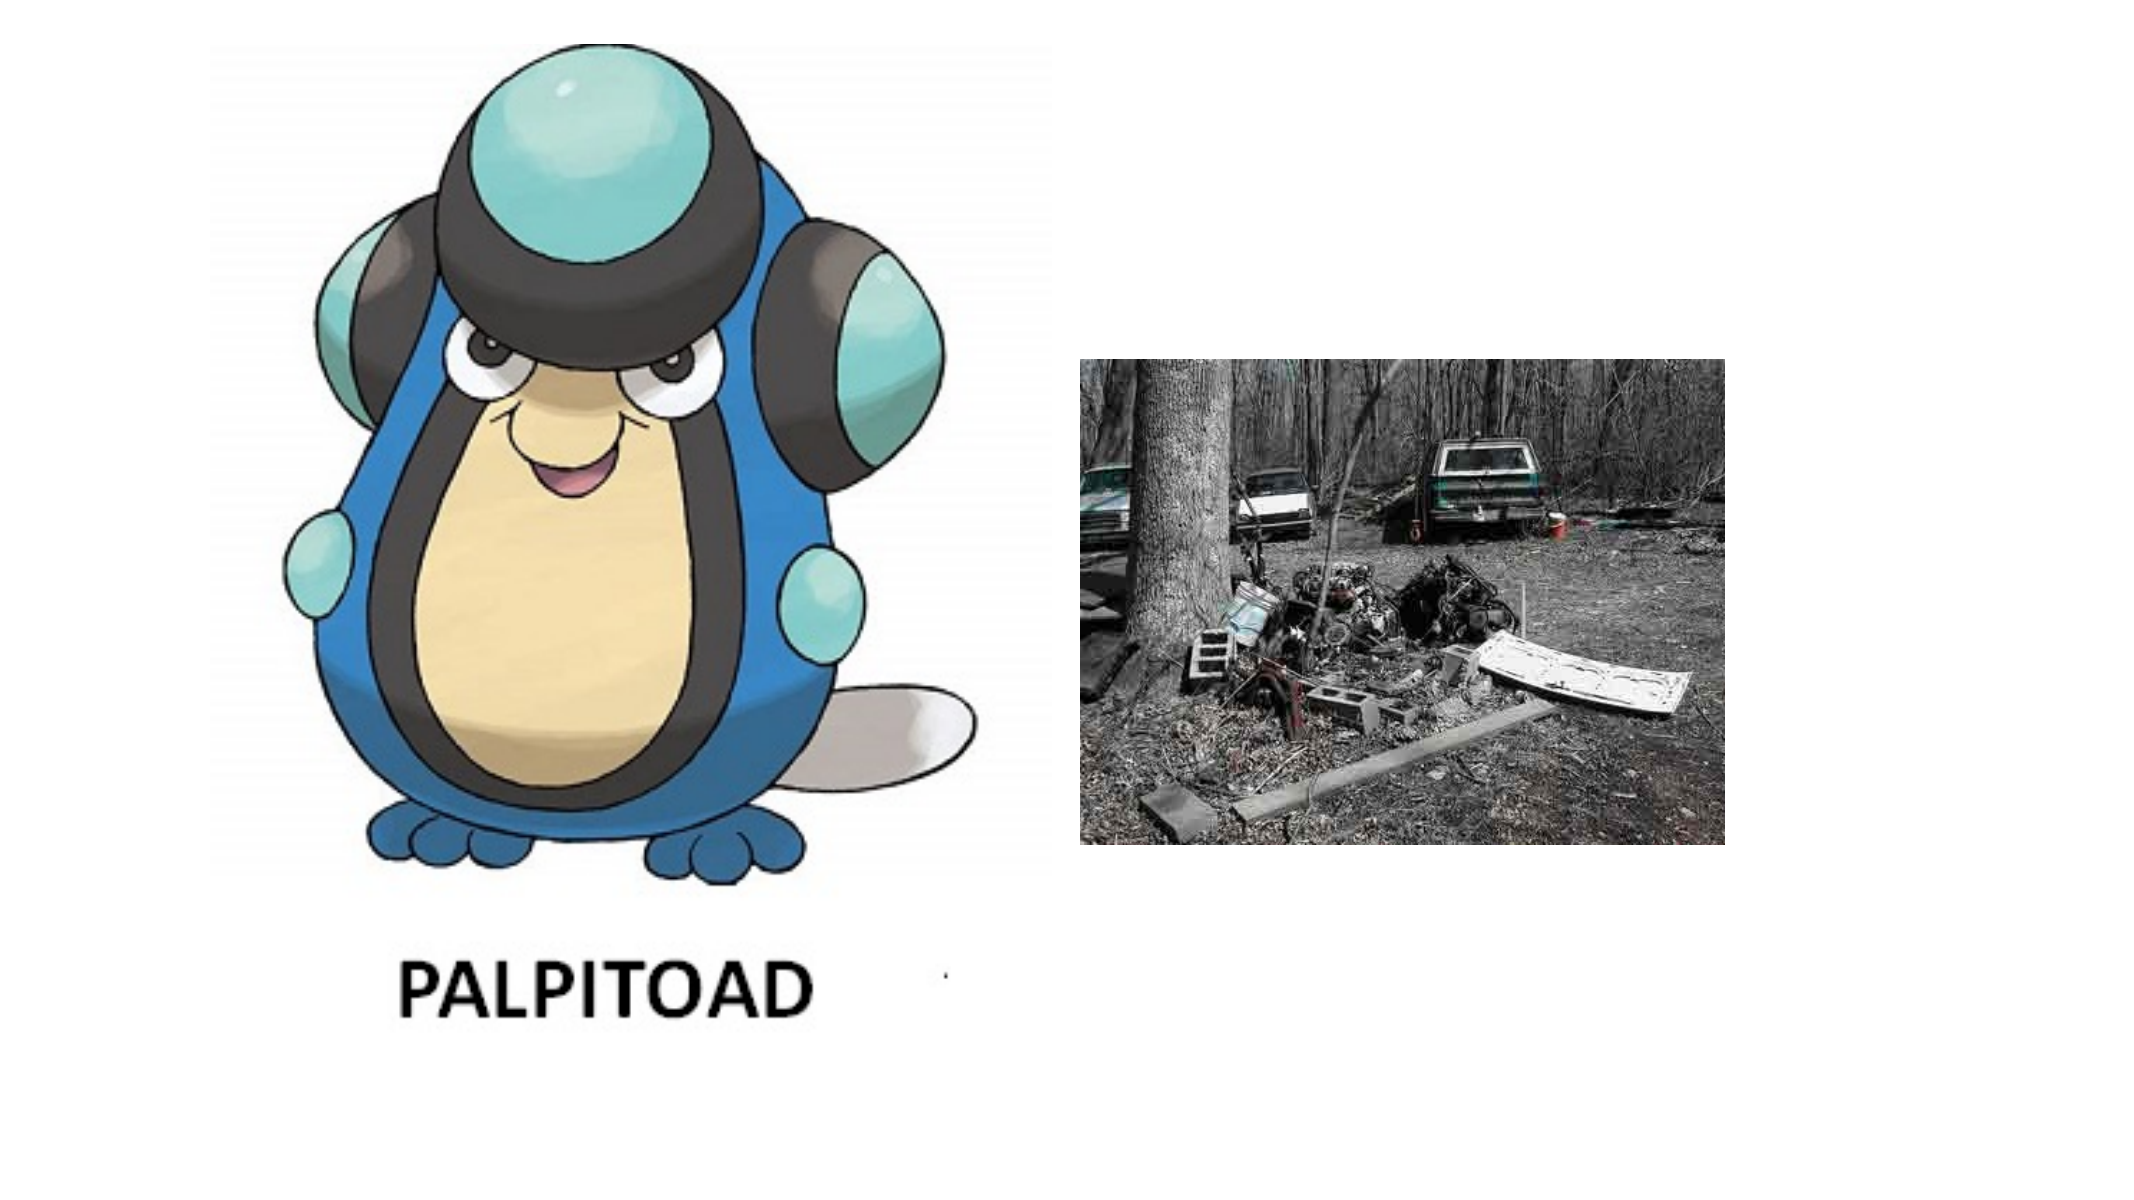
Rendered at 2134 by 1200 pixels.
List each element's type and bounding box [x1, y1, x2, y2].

picture [209, 44, 1052, 1170]
picture [1079, 359, 1725, 845]
